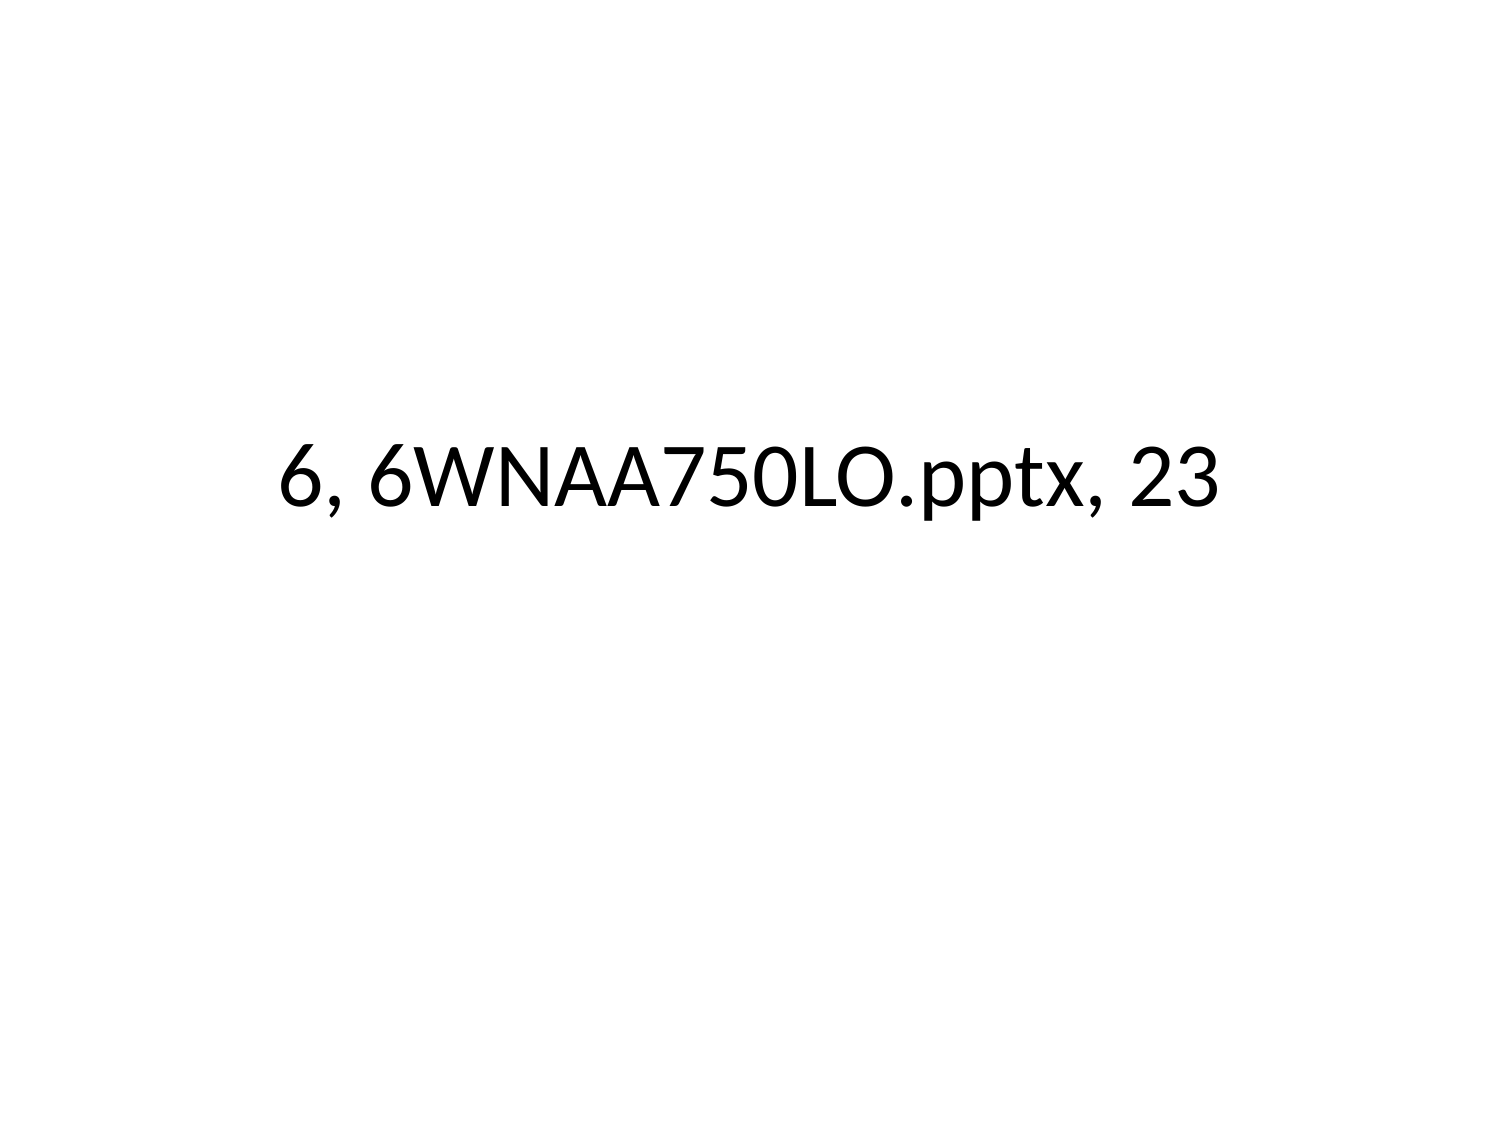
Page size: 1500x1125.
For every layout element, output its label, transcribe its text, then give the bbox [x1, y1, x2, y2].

title 6, 6WNAA750LO.pptx, 23 [112, 349, 1388, 591]
